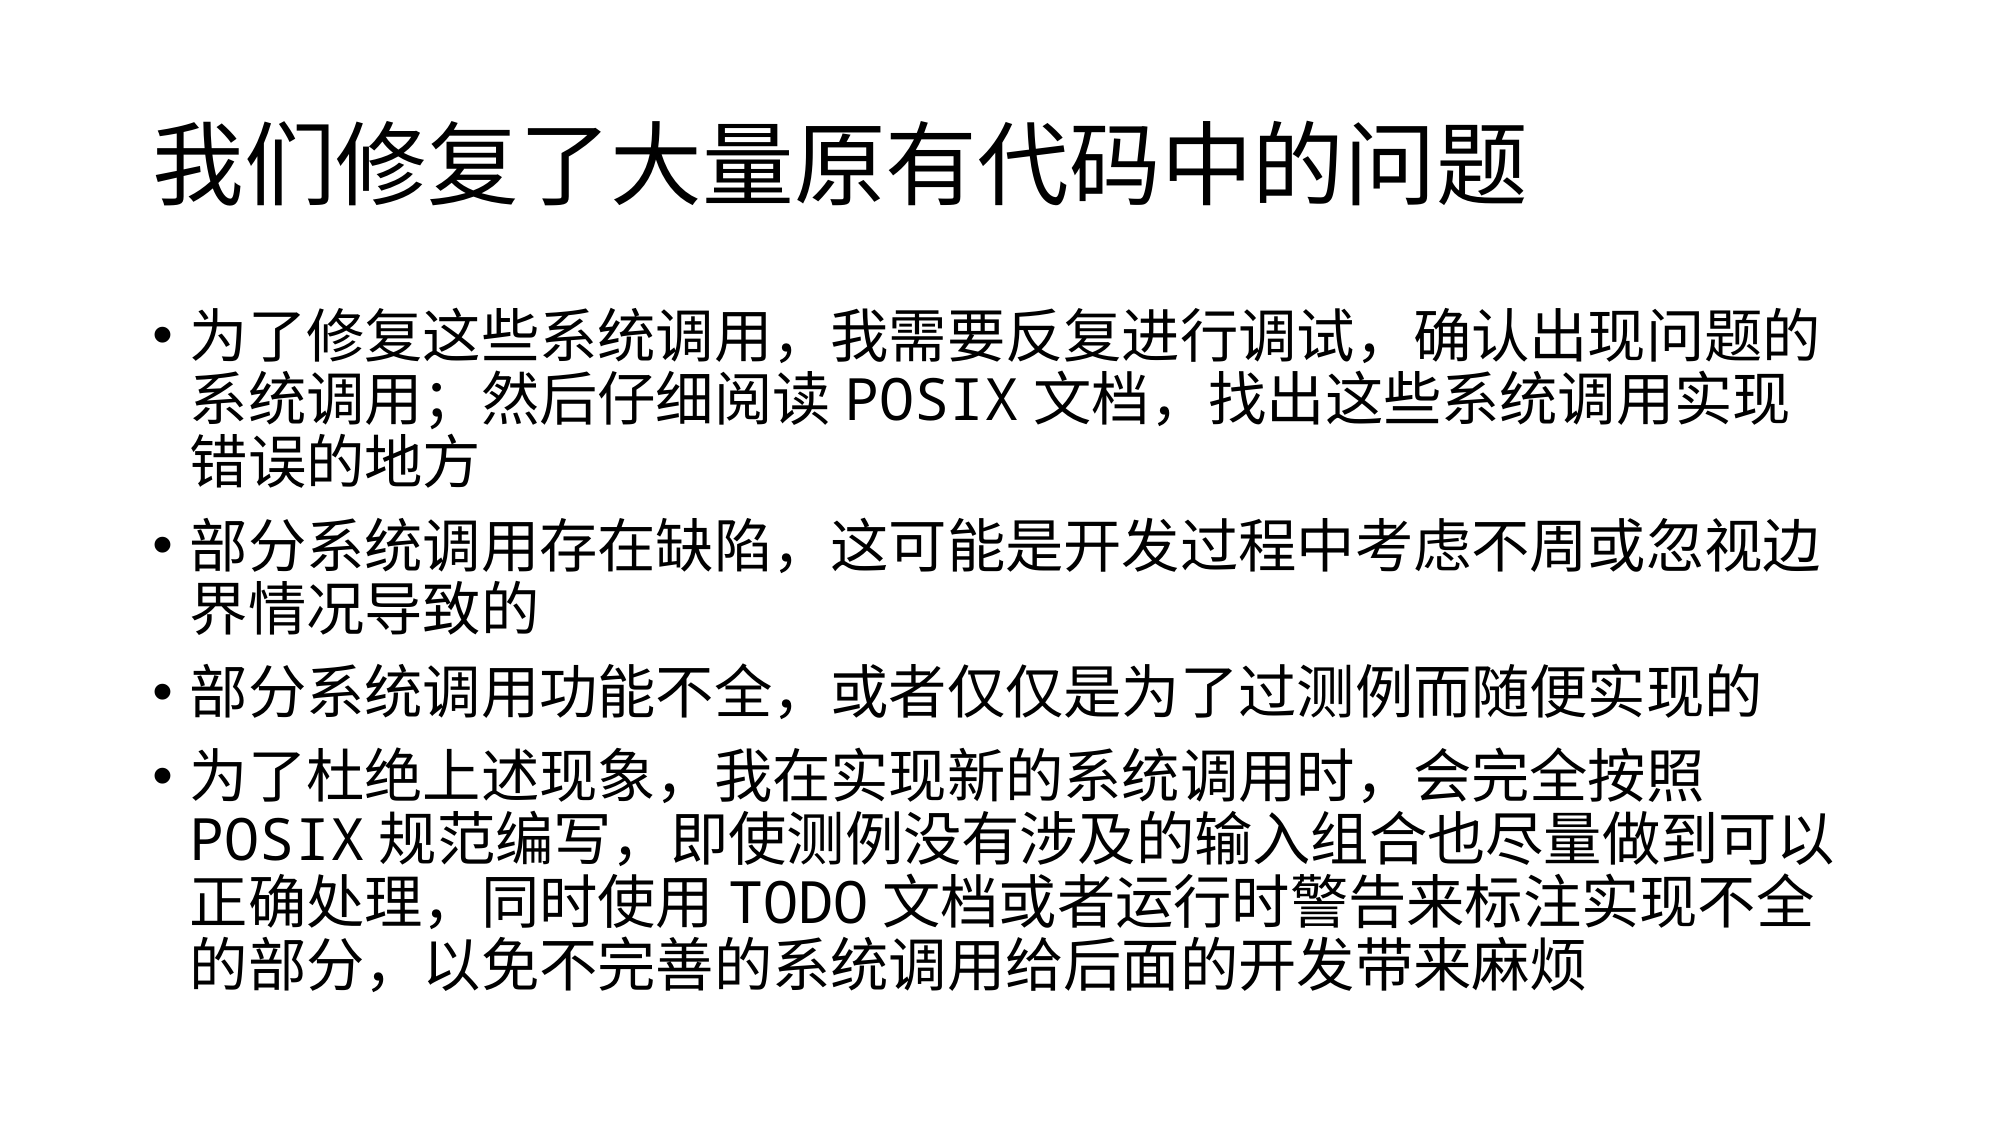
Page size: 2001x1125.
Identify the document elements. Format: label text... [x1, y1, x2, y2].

list 为了修复这些系统调用，我需要反复进行调试，确认出现问题的系统调用；然后仔细阅读POSIX文档，找出这些系统调用实现错误的地方 部分系统调用存在缺陷，这可能是开发过程中考虑不周或忽视边界情况导致的 部分系统调用功能不全，或者仅仅是为了过测例而随便实现的 为了杜绝上述现象，我在实现新的系统调用时，会完全按照POSIX规范编写，即使测例没有涉及的输入组合也尽量做到可以正确处理，同时使用TODO文档或者运行时警告来标注实现不全的部分，以免不完善的系统调用给后面的开发带来麻烦 [137, 299, 1863, 1014]
title 我们修复了大量原有代码中的问题 [137, 59, 1863, 278]
